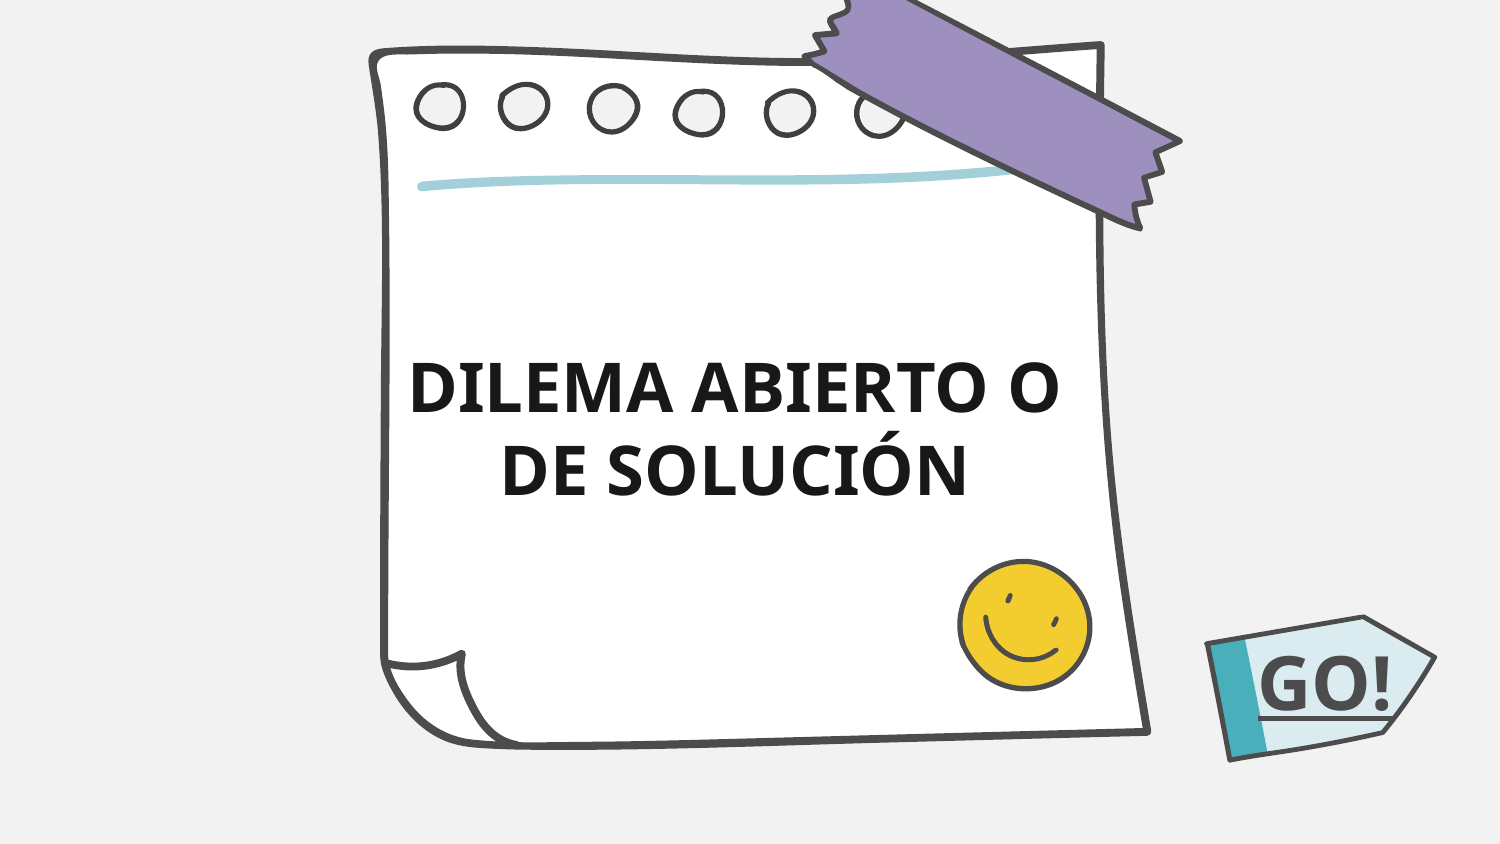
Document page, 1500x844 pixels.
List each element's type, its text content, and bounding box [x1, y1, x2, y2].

text_box GO! [1242, 620, 1428, 751]
title DILEMA ABIERTO O DE SOLUCIÓN [379, 187, 1091, 524]
